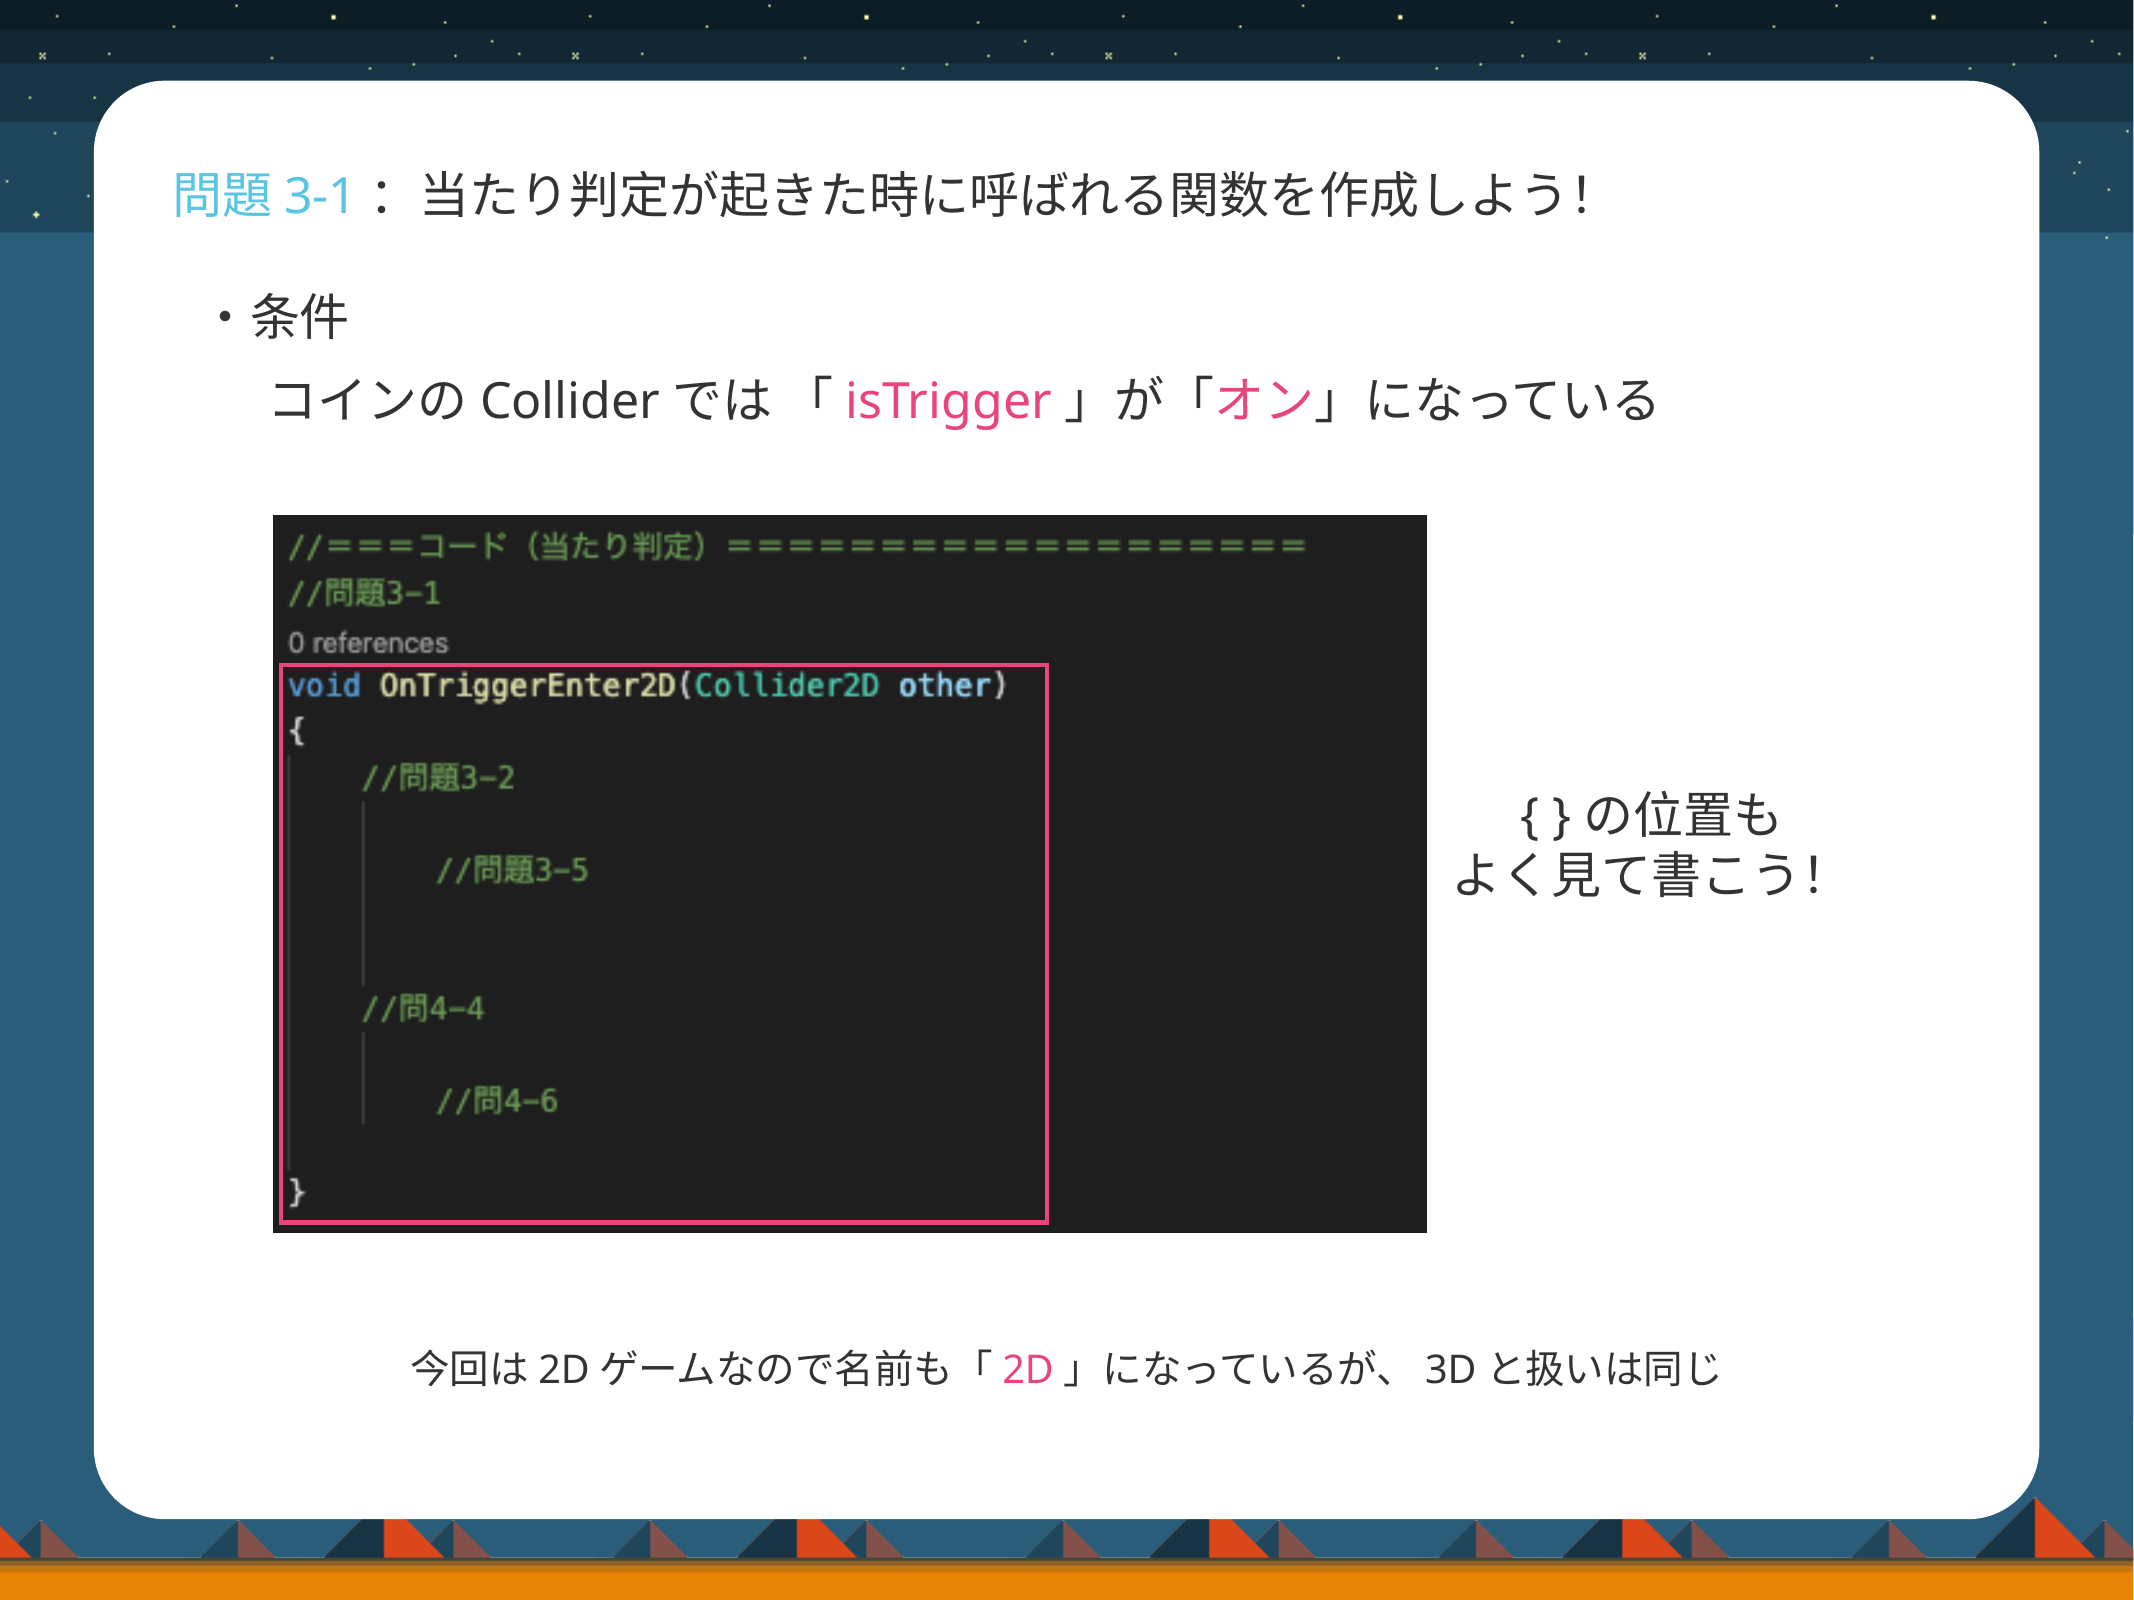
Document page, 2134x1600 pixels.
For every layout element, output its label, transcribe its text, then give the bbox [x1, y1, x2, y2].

text_box { }の位置も よく見て書こう！ [1443, 774, 1861, 912]
text_box コインのColliderでは 「isTrigger」が「オン」になっている [259, 359, 1671, 437]
picture [0, 0, 2134, 533]
text_box 今回は2Dゲームなので名前も「2D」になっているが、3Dと扱いは同じ [402, 1335, 1732, 1400]
picture [0, 1422, 2134, 1600]
text_box ・条件 [191, 277, 359, 354]
text_box 問題3-1：当たり判定が起きた時に呼ばれる関数を作成しよう！ [163, 155, 1628, 232]
picture [272, 515, 1427, 1234]
